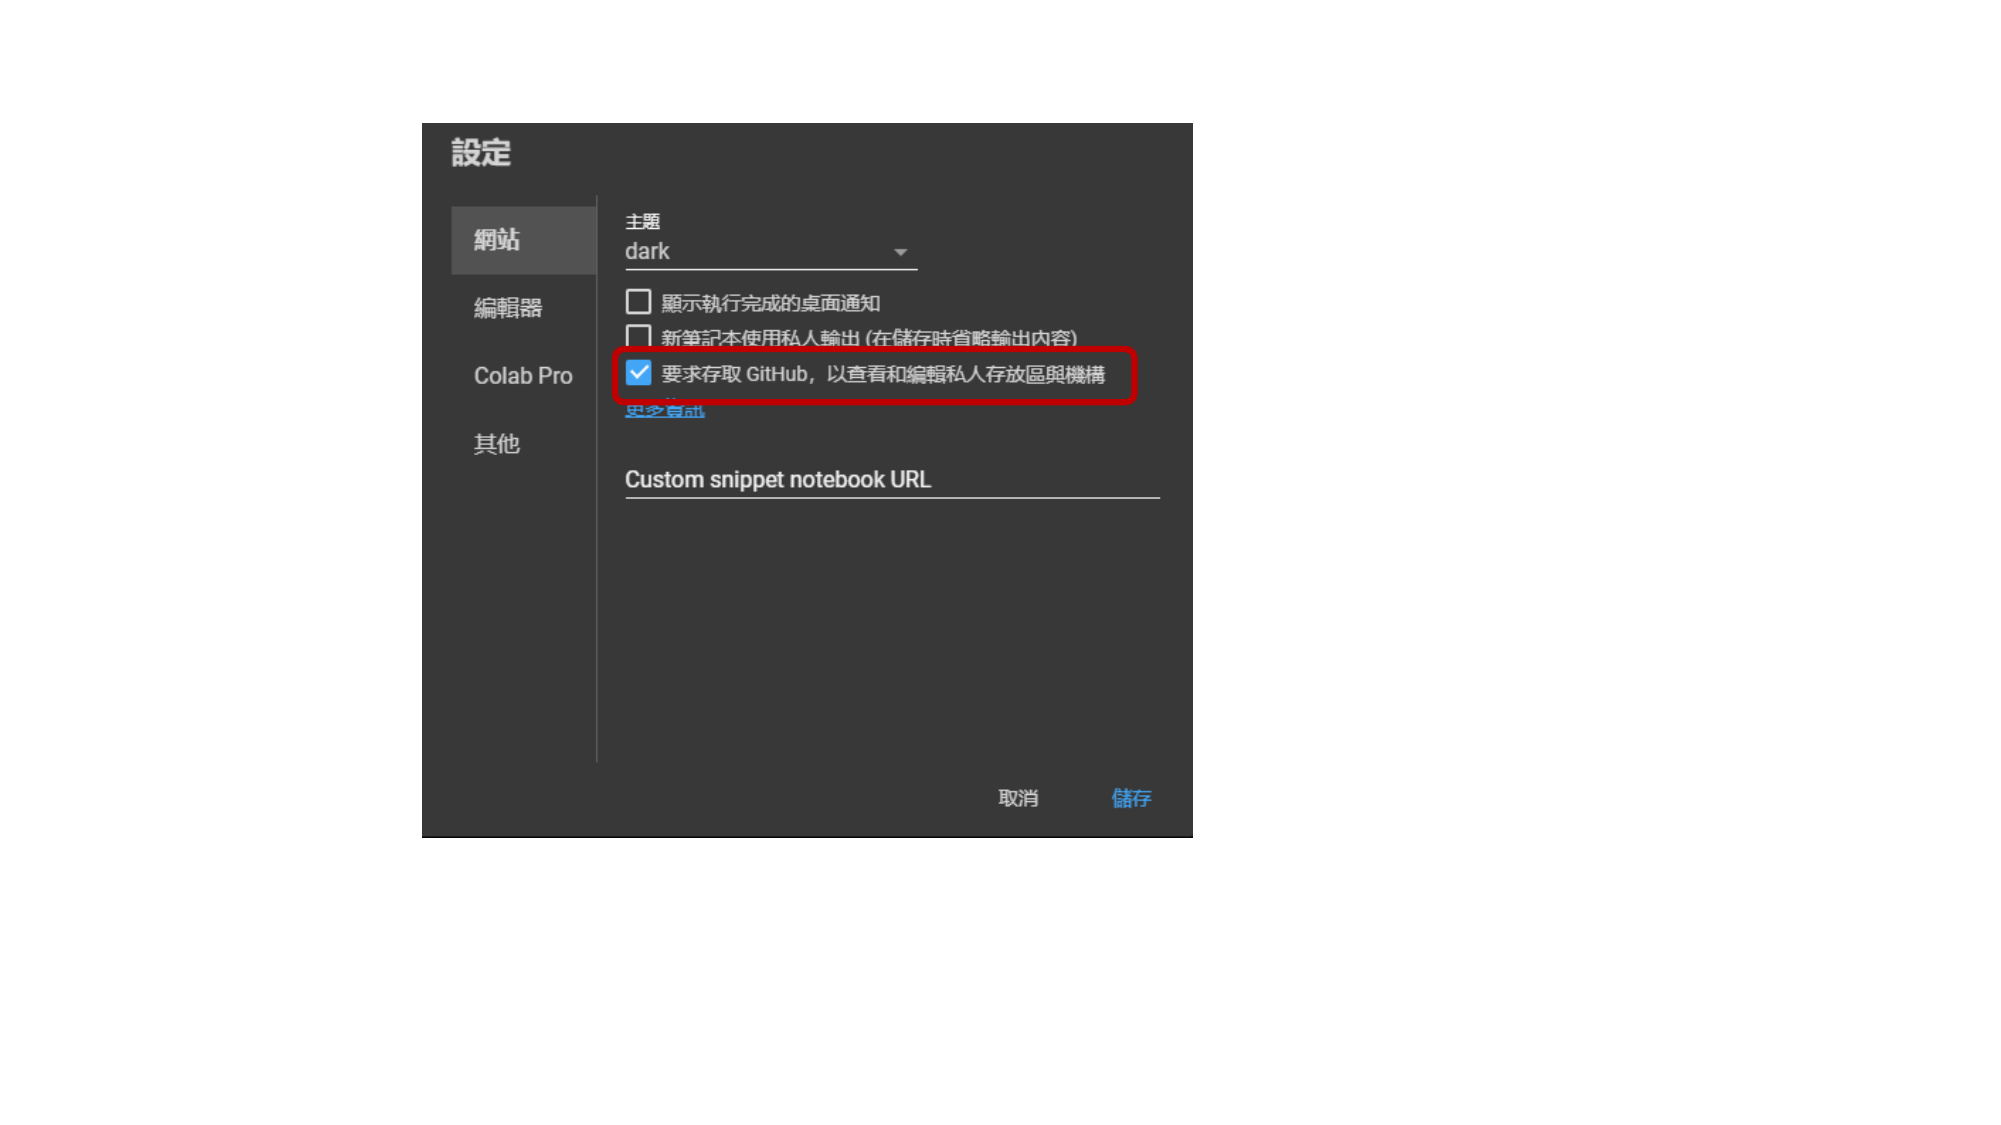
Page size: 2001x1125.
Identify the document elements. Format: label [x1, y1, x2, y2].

list [422, 123, 1193, 838]
